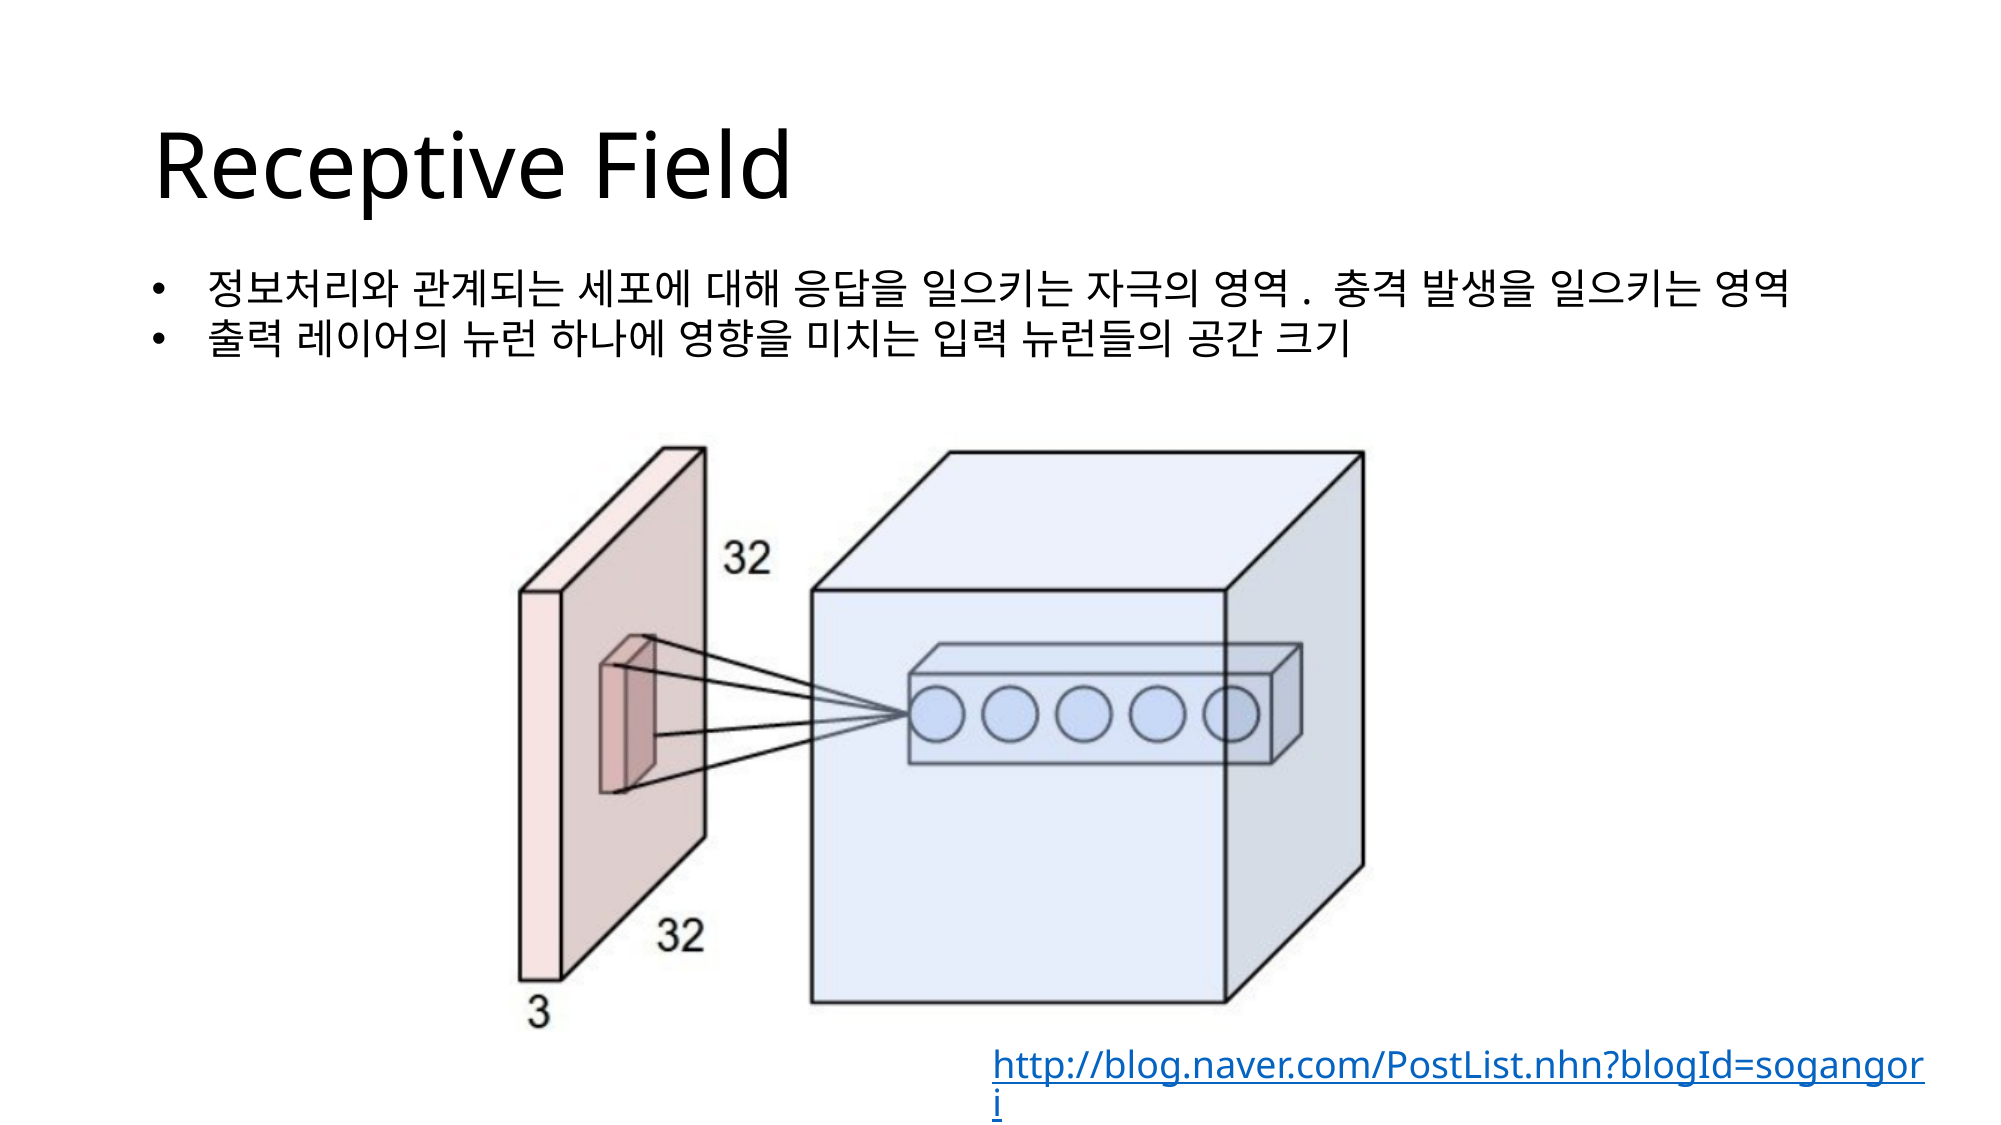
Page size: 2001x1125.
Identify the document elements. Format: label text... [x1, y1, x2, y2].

title Receptive Field [137, 59, 1863, 255]
text_box http://blog.naver.com/PostList.nhn?blogId=sogangori [977, 1033, 1947, 1100]
picture [509, 432, 1374, 1034]
text_box 정보처리와 관계되는 세포에 대해 응답을 일으키는 자극의 영역. 충격 발생을 일으키는 영역 출력 레이어의 뉴런 하나에 영향을 미치는 입력 뉴런들의 공간 크기 [136, 255, 1947, 371]
